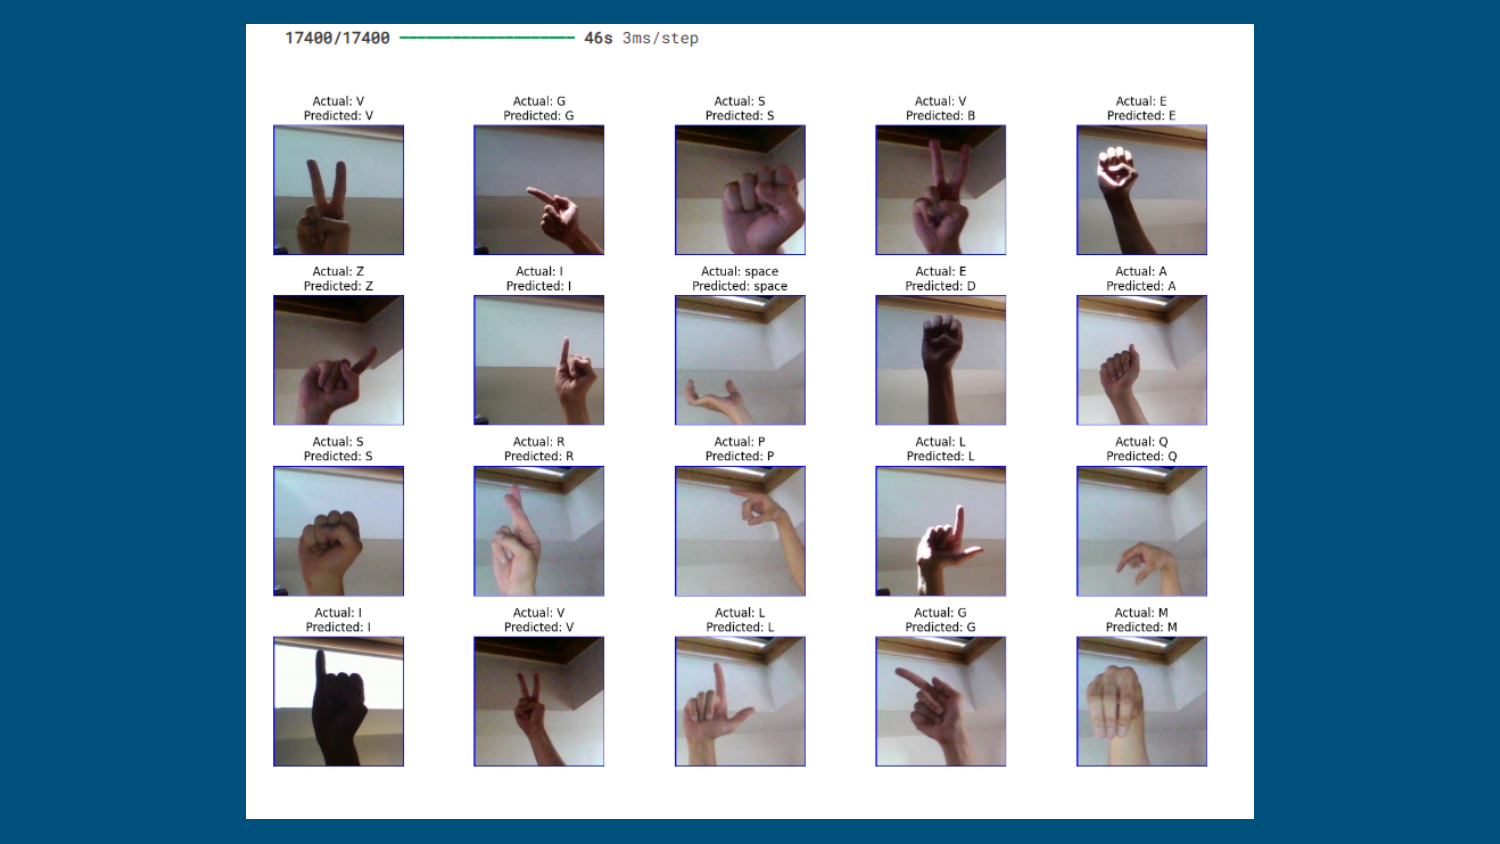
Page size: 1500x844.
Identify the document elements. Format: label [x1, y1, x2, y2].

picture [247, 25, 1253, 818]
